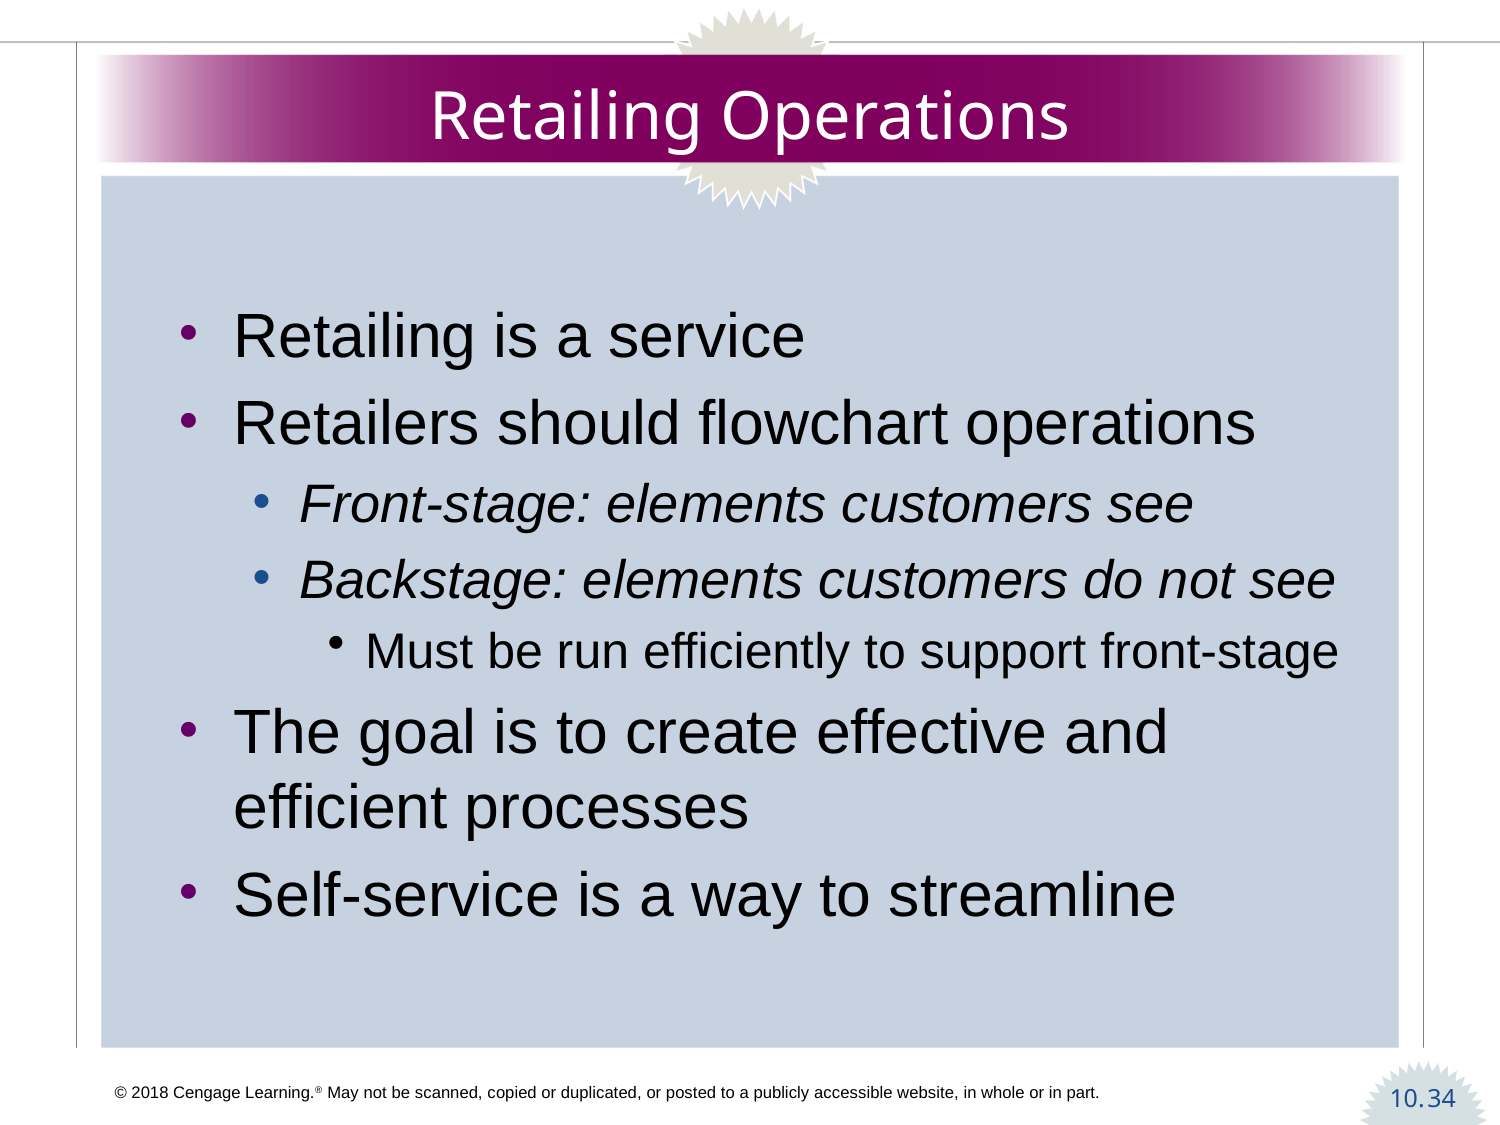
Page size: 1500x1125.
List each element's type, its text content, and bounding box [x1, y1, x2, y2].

list Retailing is a service Retailers should flowchart operations Front-stage: elements customers see Backstage: elements customers do not see Must be run efficiently to support front-stage The goal is to create effective and efficient processes Self-service is a way to streamline [162, 287, 1388, 1001]
picture [0, 0, 1500, 1125]
title Retailing Operations [99, 62, 1401, 163]
